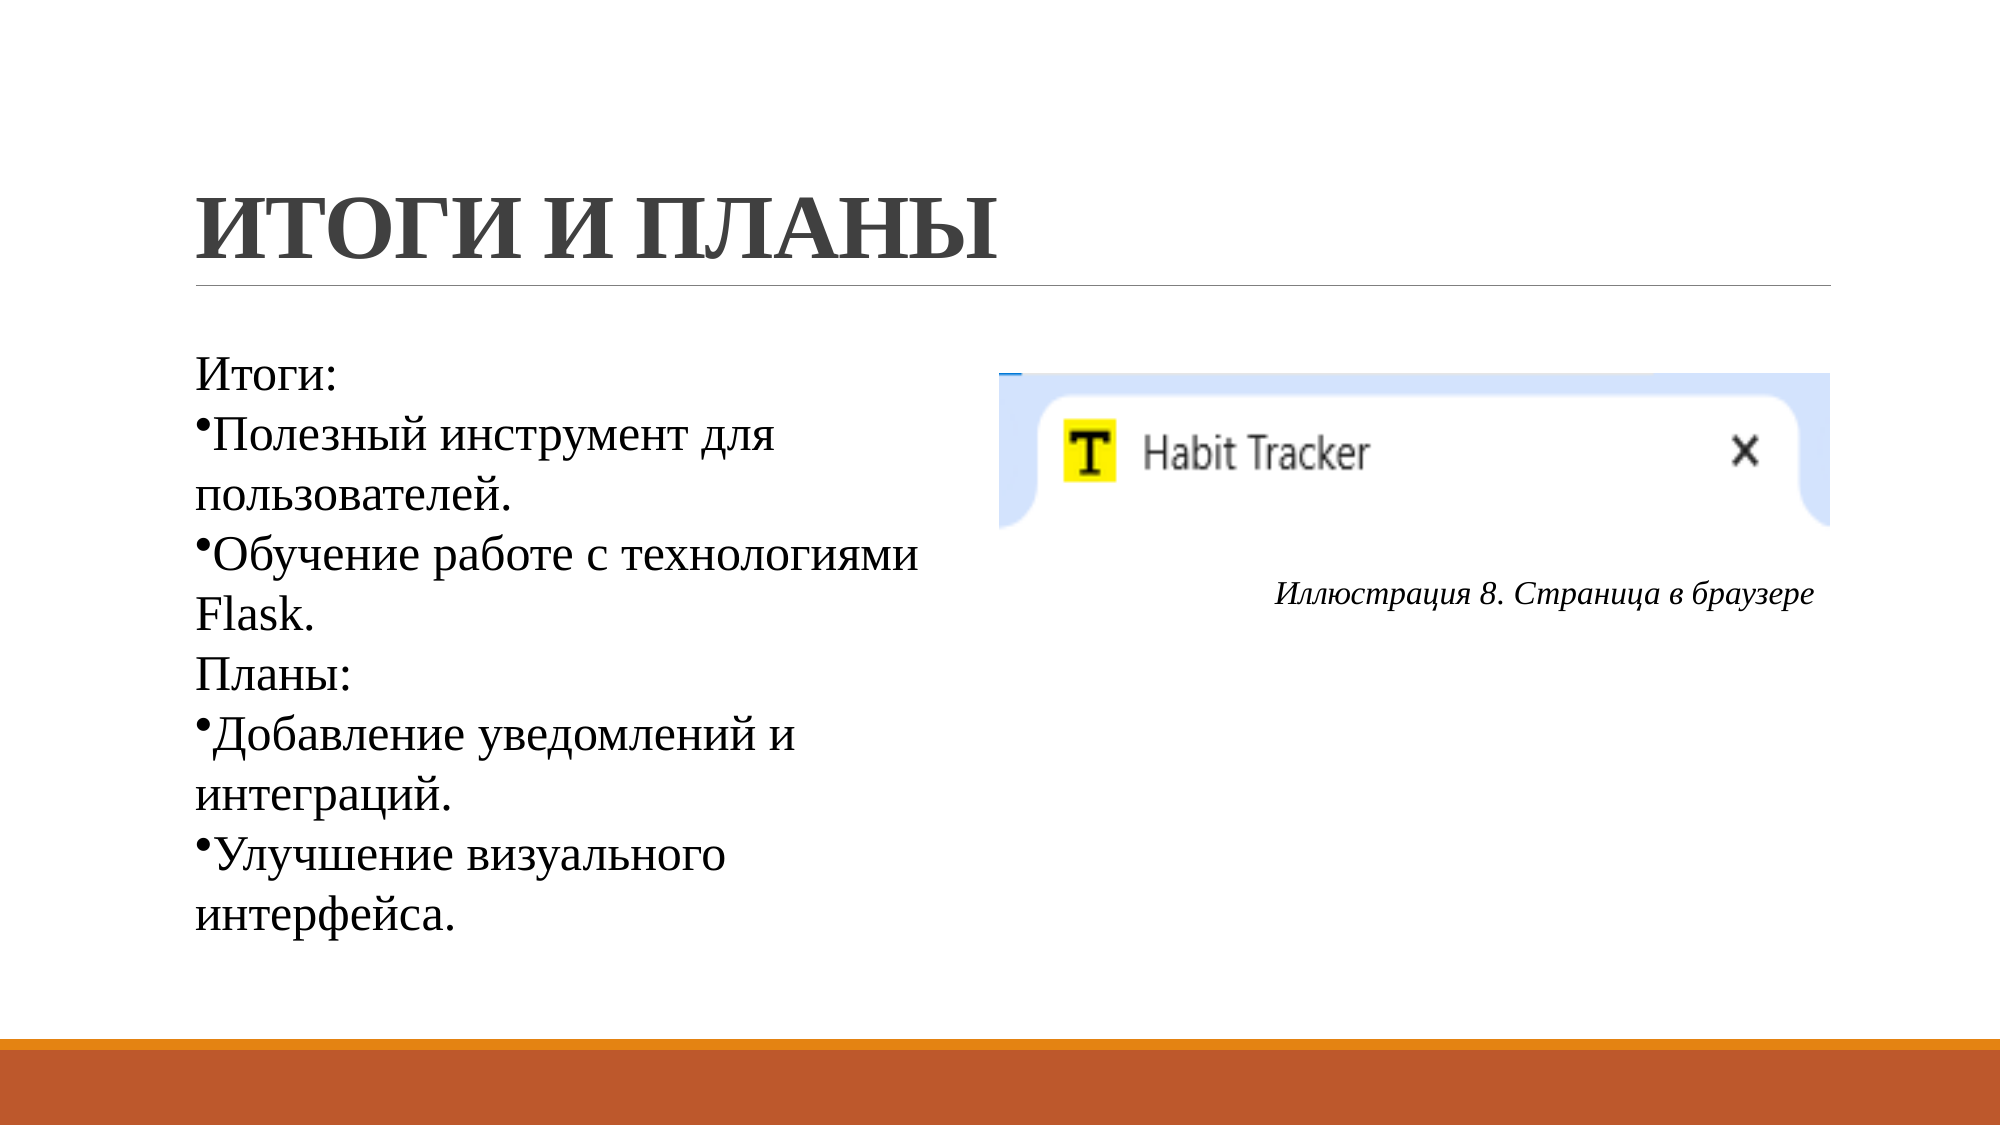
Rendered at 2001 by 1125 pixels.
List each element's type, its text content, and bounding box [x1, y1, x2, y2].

title ИТОГИ И ПЛАНЫ [180, 47, 1830, 285]
text_box Иллюстрация 8. Страница в браузере [999, 563, 1830, 619]
picture [999, 373, 1830, 549]
text_box Итоги: Полезный инструмент для пользователей. Обучение работе с технологиями Flask. Планы: Добавление уведомлений и интеграций. Улучшение визуального интерфейса. [180, 333, 1000, 949]
